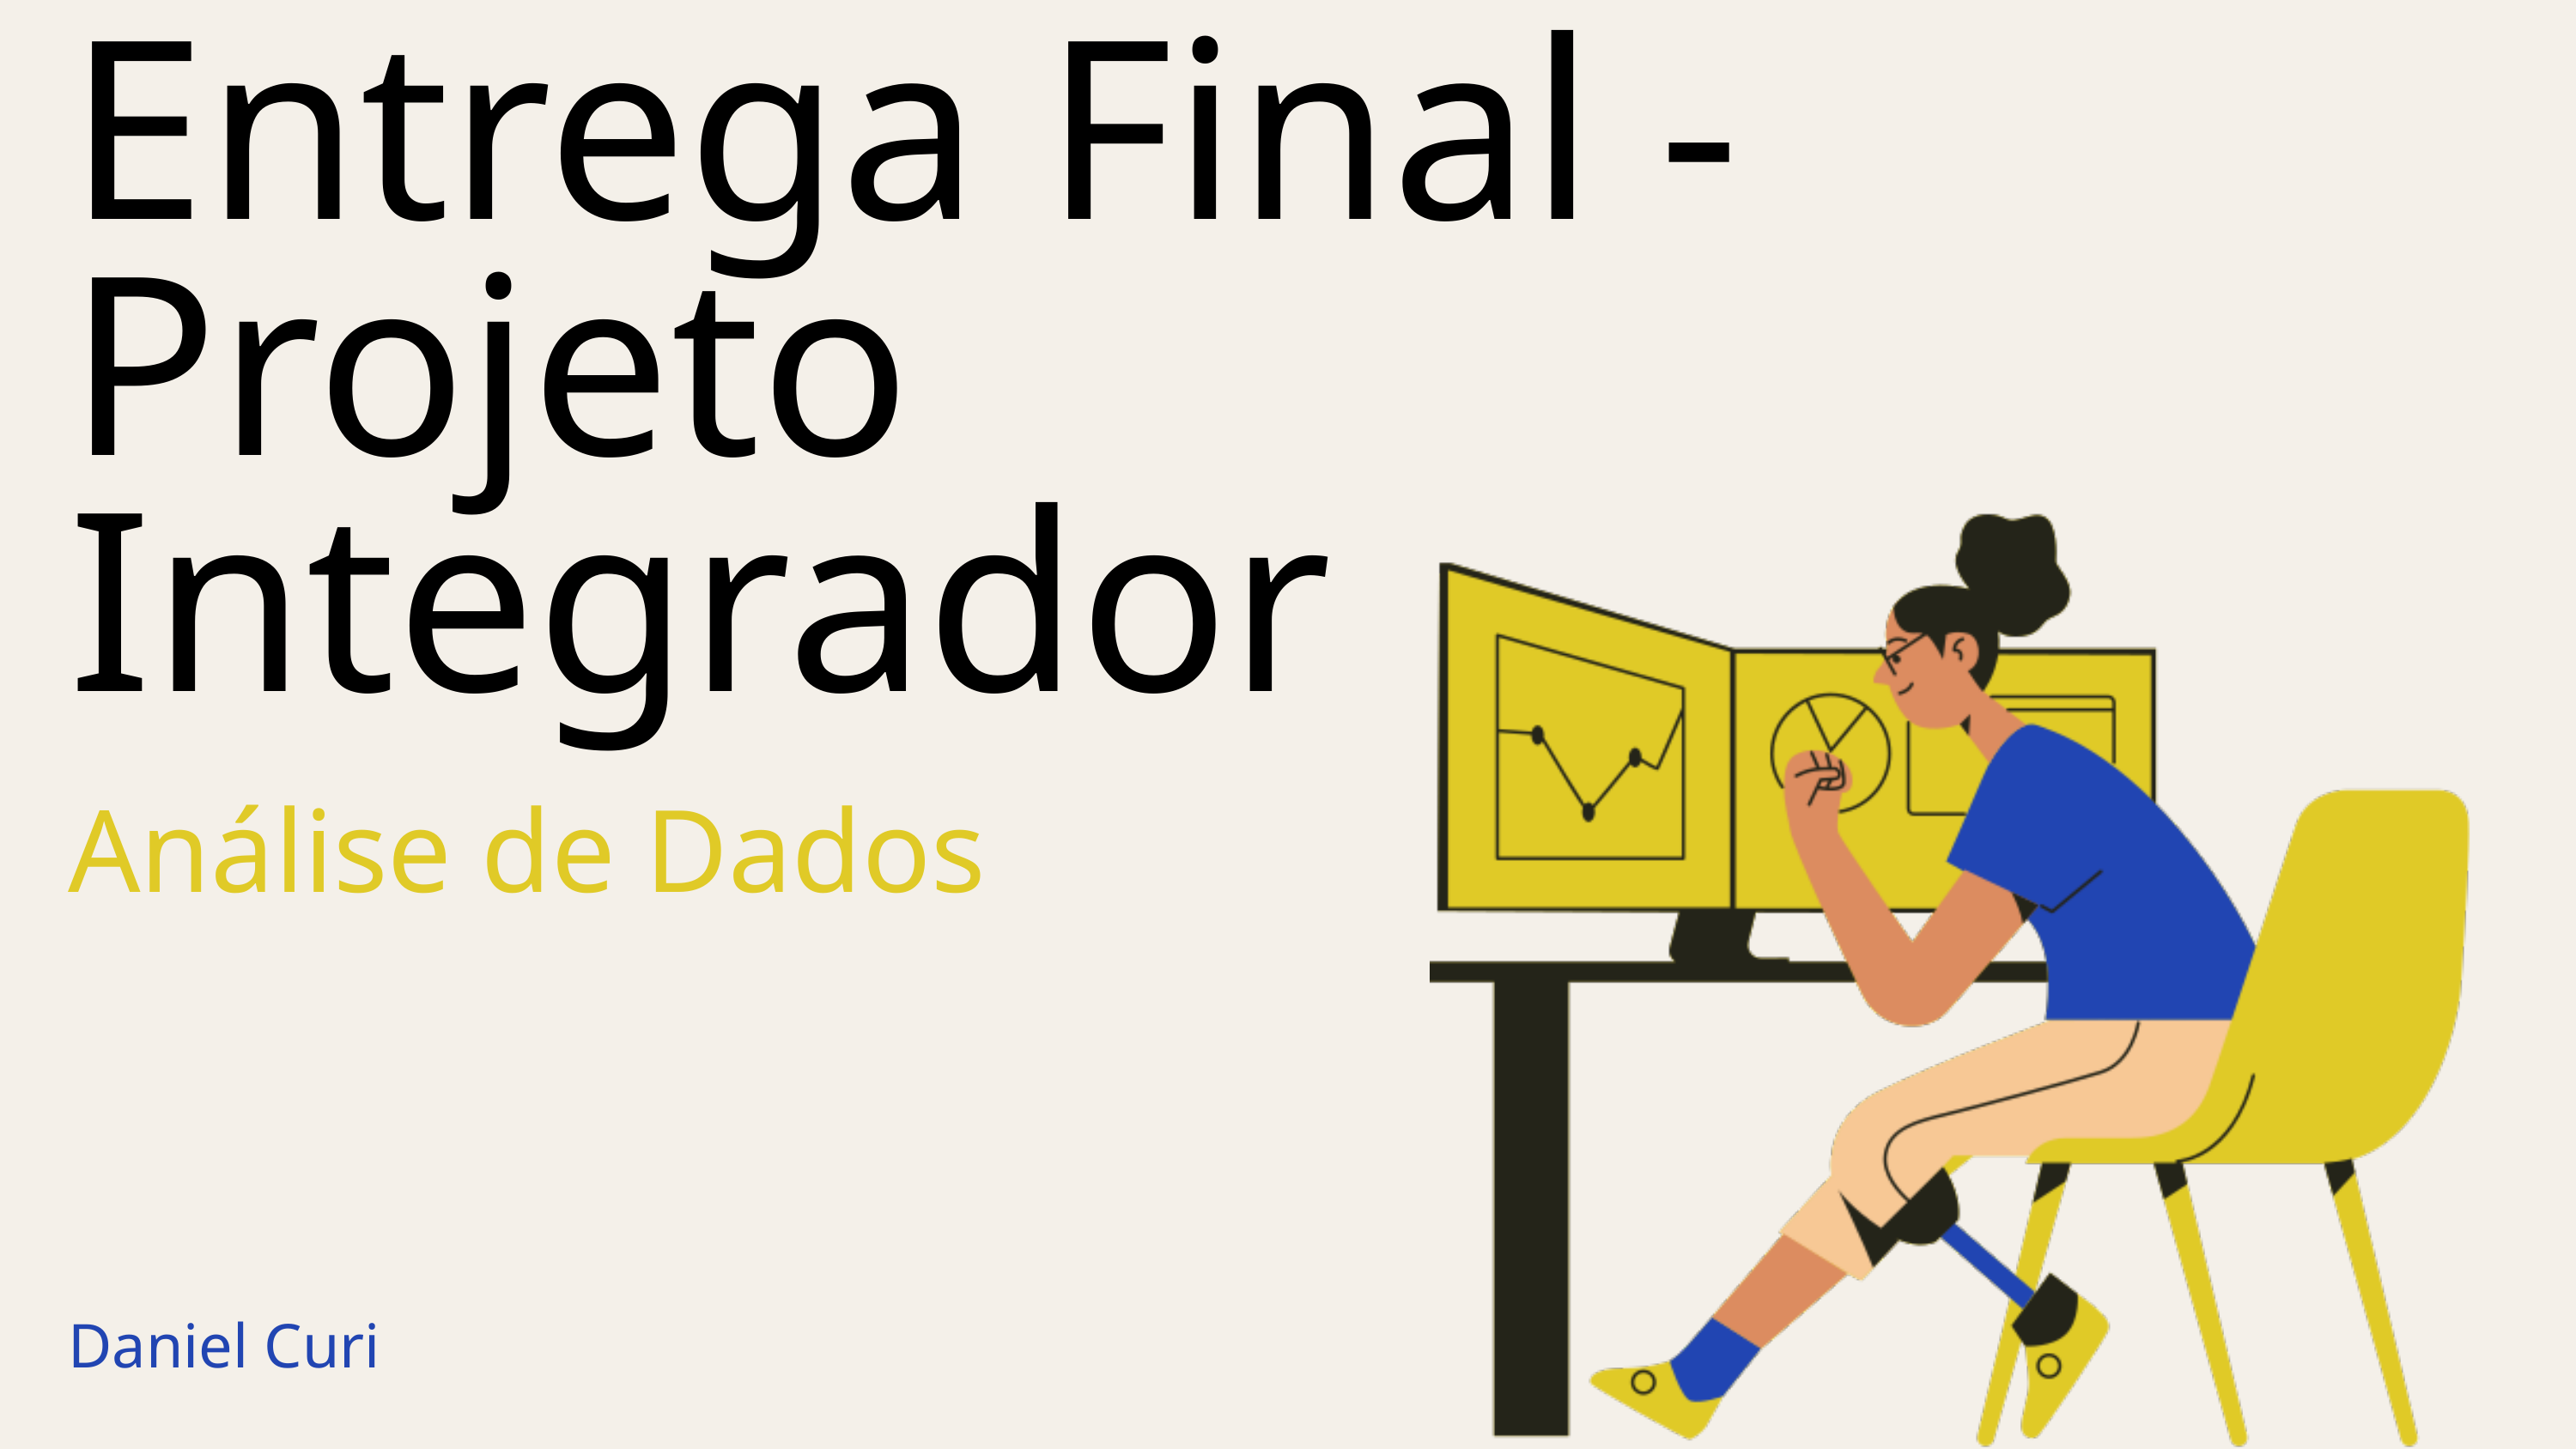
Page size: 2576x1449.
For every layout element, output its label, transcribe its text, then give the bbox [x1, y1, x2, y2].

text_box Entrega Final - Projeto Integrador [68, 33, 2036, 742]
text_box Análise de Dados [68, 790, 1233, 916]
text_box [1429, 511, 2470, 1449]
text_box Daniel Curi [68, 1317, 611, 1381]
